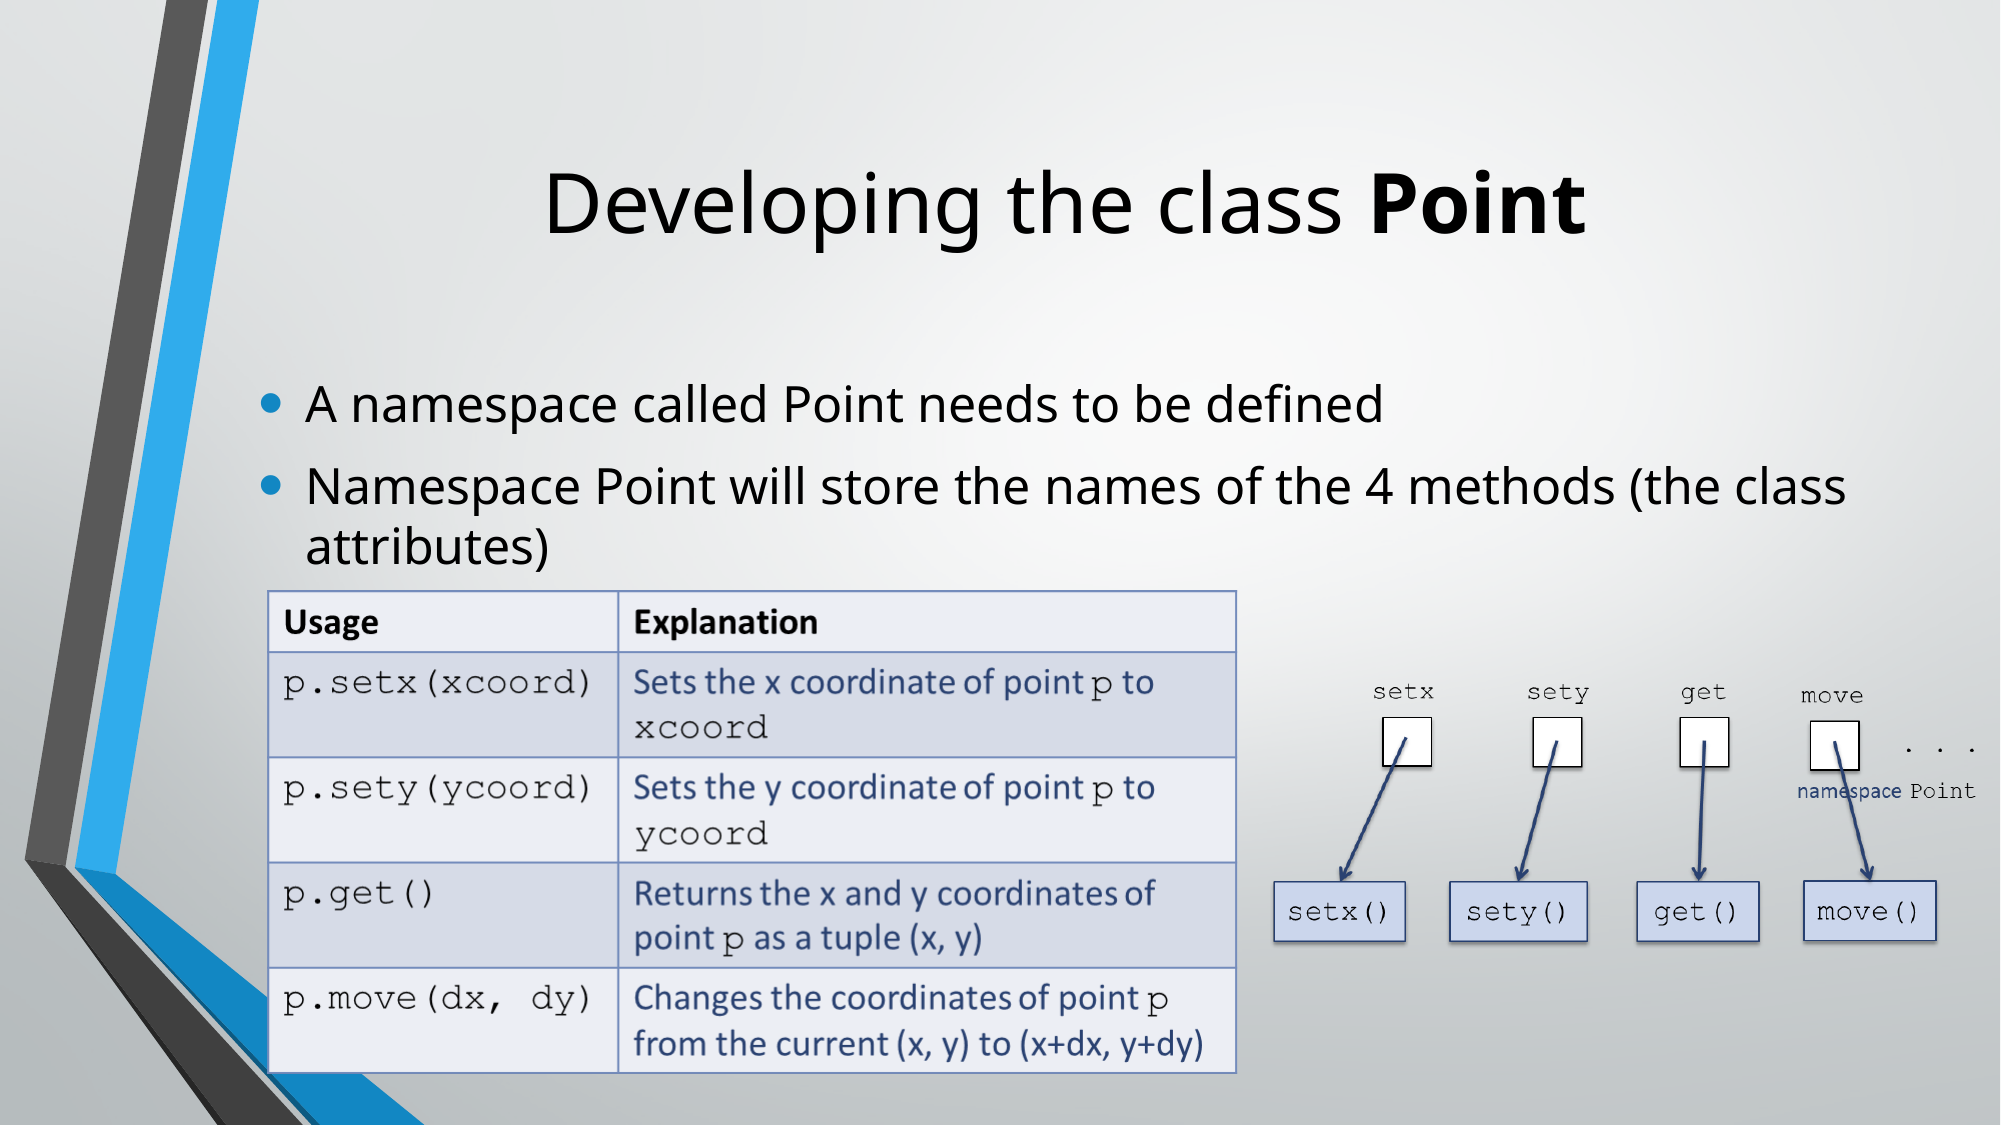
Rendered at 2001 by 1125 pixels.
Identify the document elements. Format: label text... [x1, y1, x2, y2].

title Developing the class Point [243, 0, 1887, 364]
picture [1262, 666, 1996, 956]
picture [267, 585, 1239, 1090]
list A namespace called Point needs to be defined Namespace Point will store the names of the 4 methods (the class attributes) [243, 364, 1887, 639]
